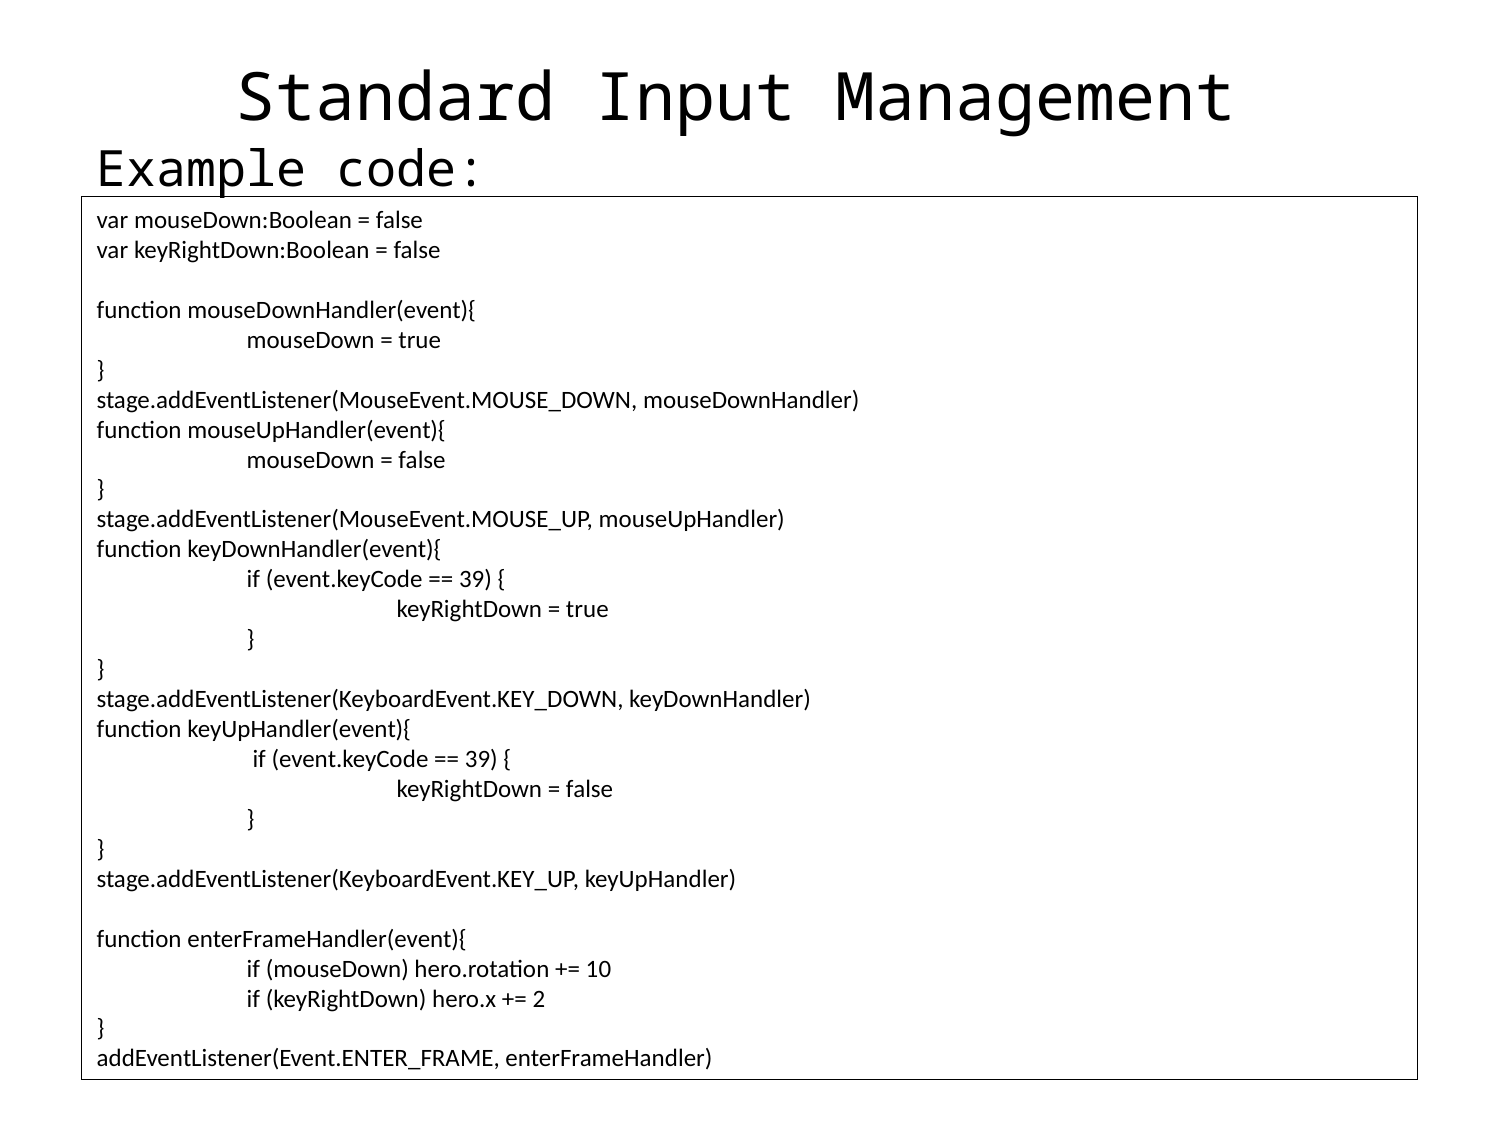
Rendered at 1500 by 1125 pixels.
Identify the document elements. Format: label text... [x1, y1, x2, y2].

text_box var mouseDown:Boolean = false var keyRightDown:Boolean = false function mouseDownHandler(event){ mouseDown = true } stage.addEventListener(MouseEvent.MOUSE_DOWN, mouseDownHandler) function mouseUpHandler(event){ mouseDown = false } stage.addEventListener(MouseEvent.MOUSE_UP, mouseUpHandler) function keyDownHandler(event){ if (event.keyCode == 39) { keyRightDown = true } } stage.addEventListener(KeyboardEvent.KEY_DOWN, keyDownHandler) function keyUpHandler(event){ if (event.keyCode == 39) { keyRightDown = false } } stage.addEventListener(KeyboardEvent.KEY_UP, keyUpHandler) function enterFrameHandler(event){ if (mouseDown) hero.rotation += 10 if (keyRightDown) hero.x += 2 } addEventListener(Event.ENTER_FRAME, enterFrameHandler) [81, 204, 1418, 1080]
text_box Standard Input Management [81, 46, 1430, 128]
text_box Example code: [81, 128, 1430, 204]
